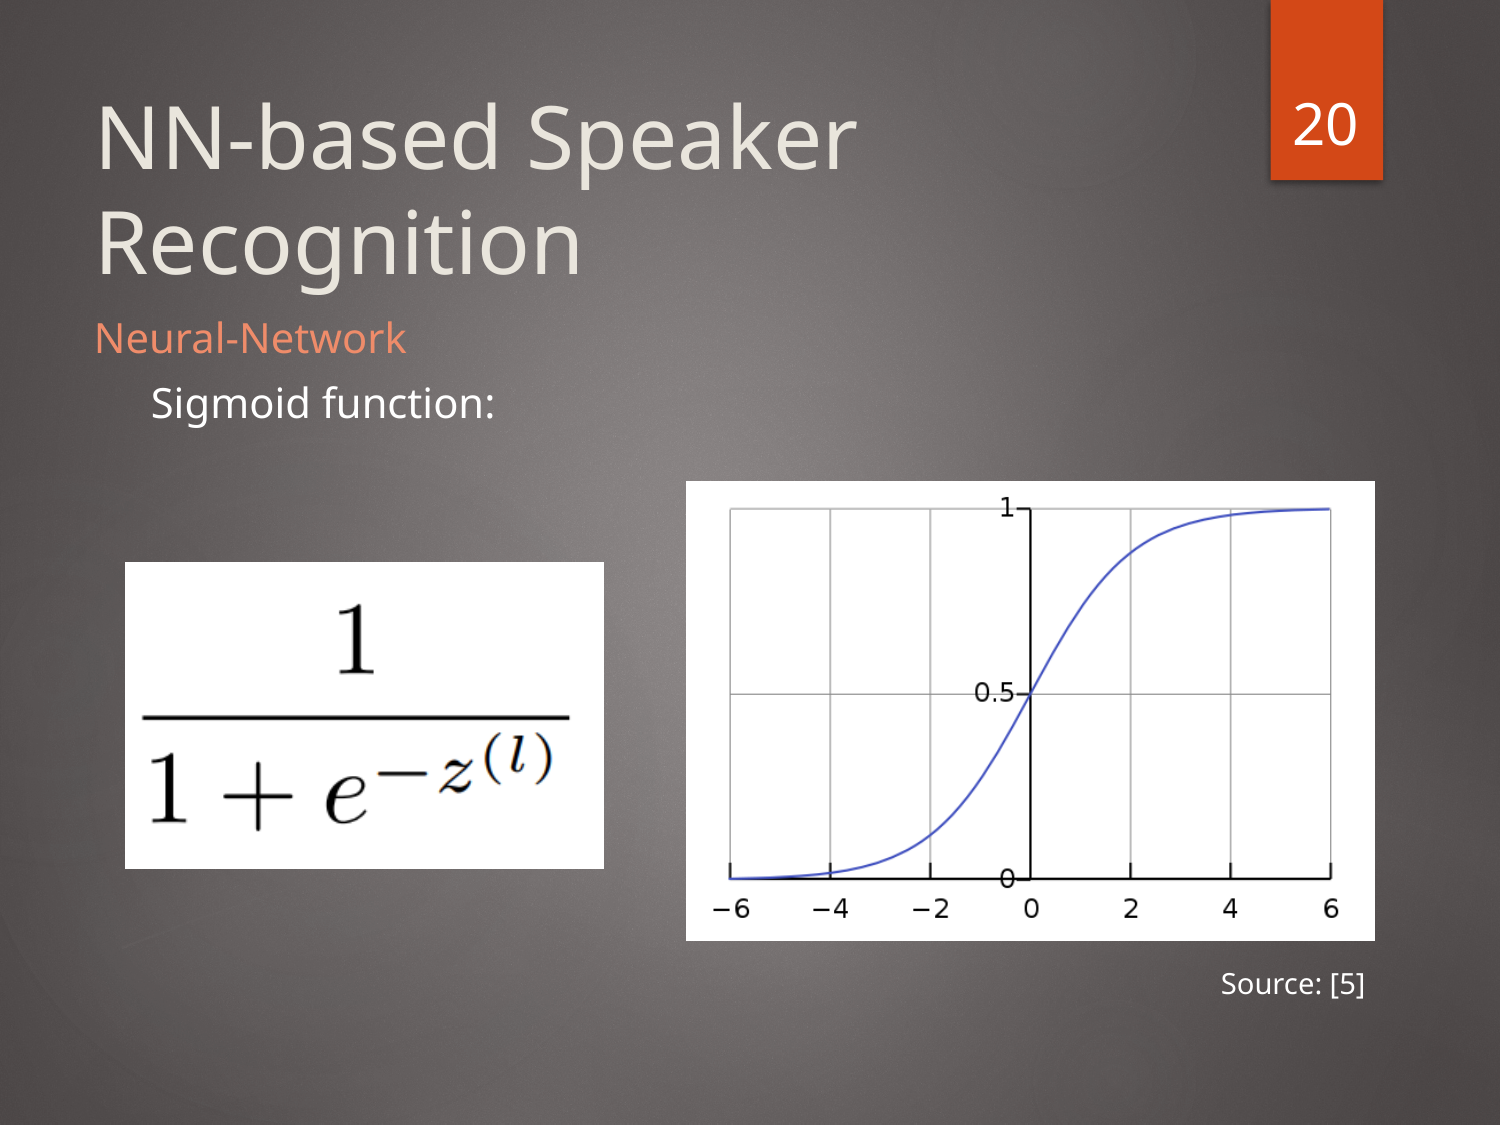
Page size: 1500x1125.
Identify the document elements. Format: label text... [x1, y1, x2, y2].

picture [686, 481, 1375, 941]
list Sigmoid function: [135, 369, 1237, 1025]
text_box Neural-Network [79, 304, 876, 369]
slide_number 20 [1273, 48, 1378, 175]
picture [124, 562, 604, 869]
title NN-based Speaker Recognition [79, 74, 1237, 304]
text_box Source: [5] [1206, 957, 1381, 1008]
